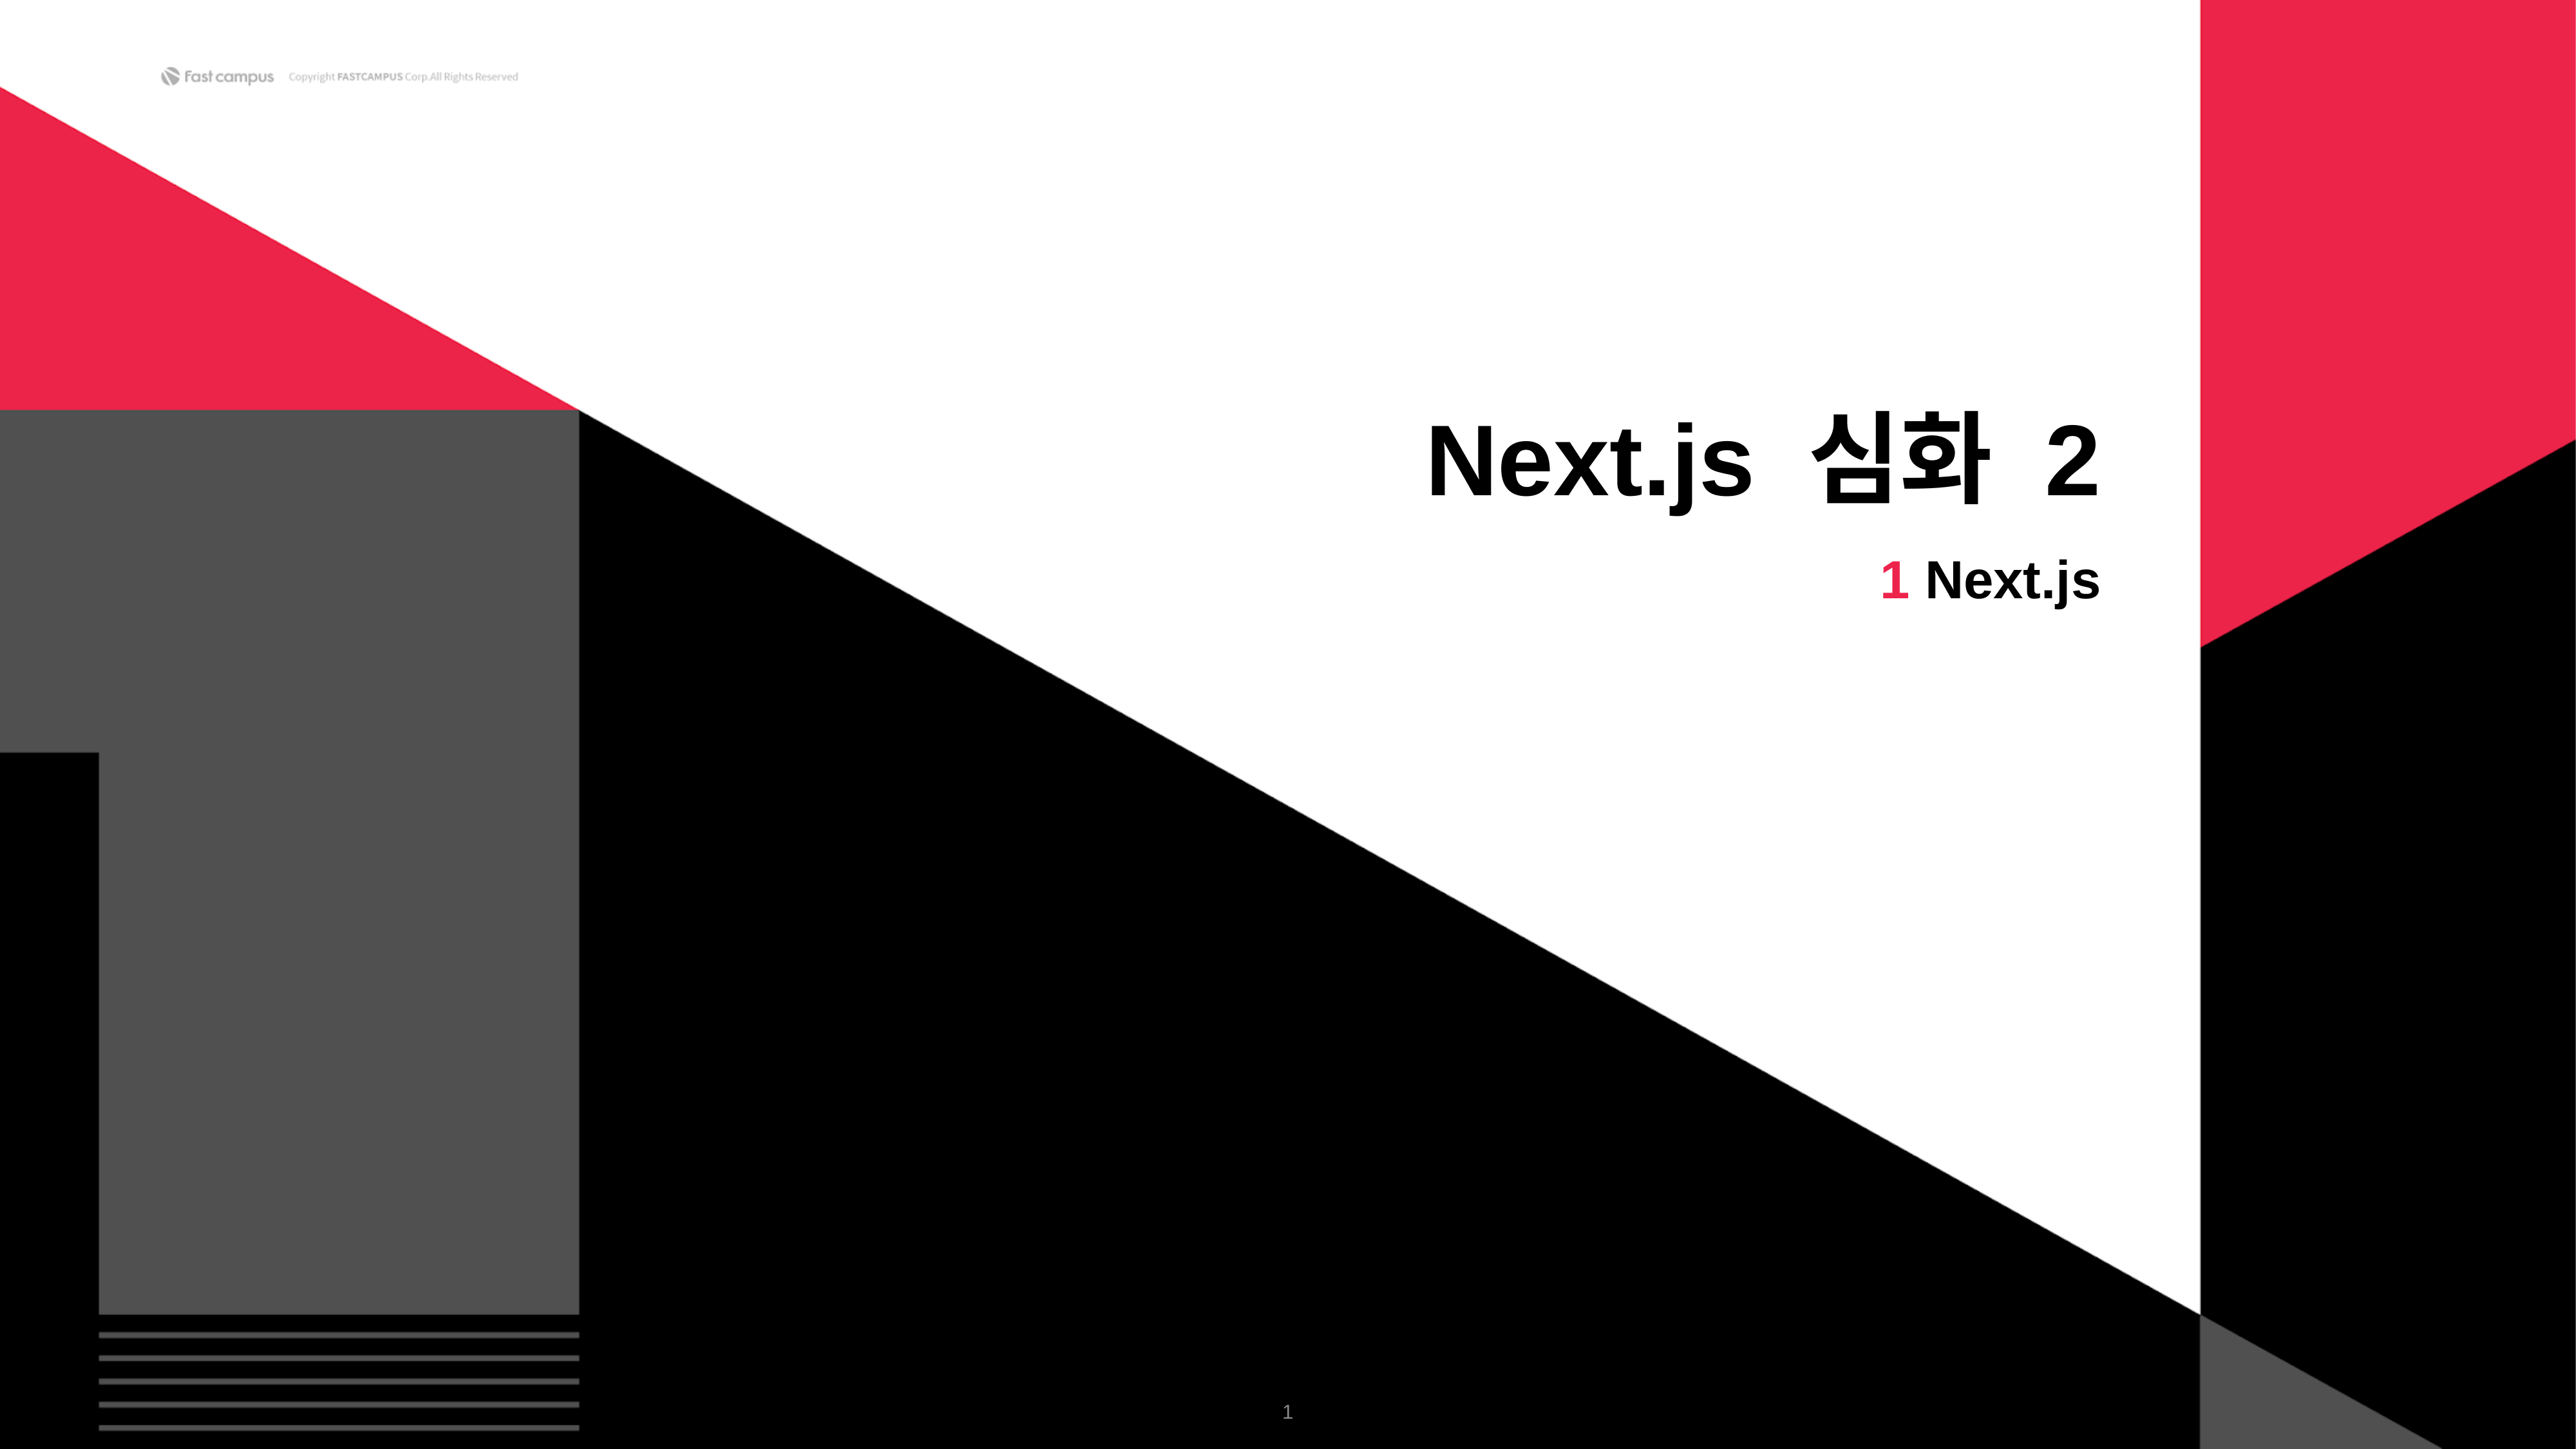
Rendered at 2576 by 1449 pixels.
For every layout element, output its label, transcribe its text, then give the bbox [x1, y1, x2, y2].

slide_number ‹#› [998, 1372, 1578, 1449]
picture [0, 0, 2576, 1449]
text_box Next.js 심화 2 1 Next.js [254, 390, 2107, 615]
